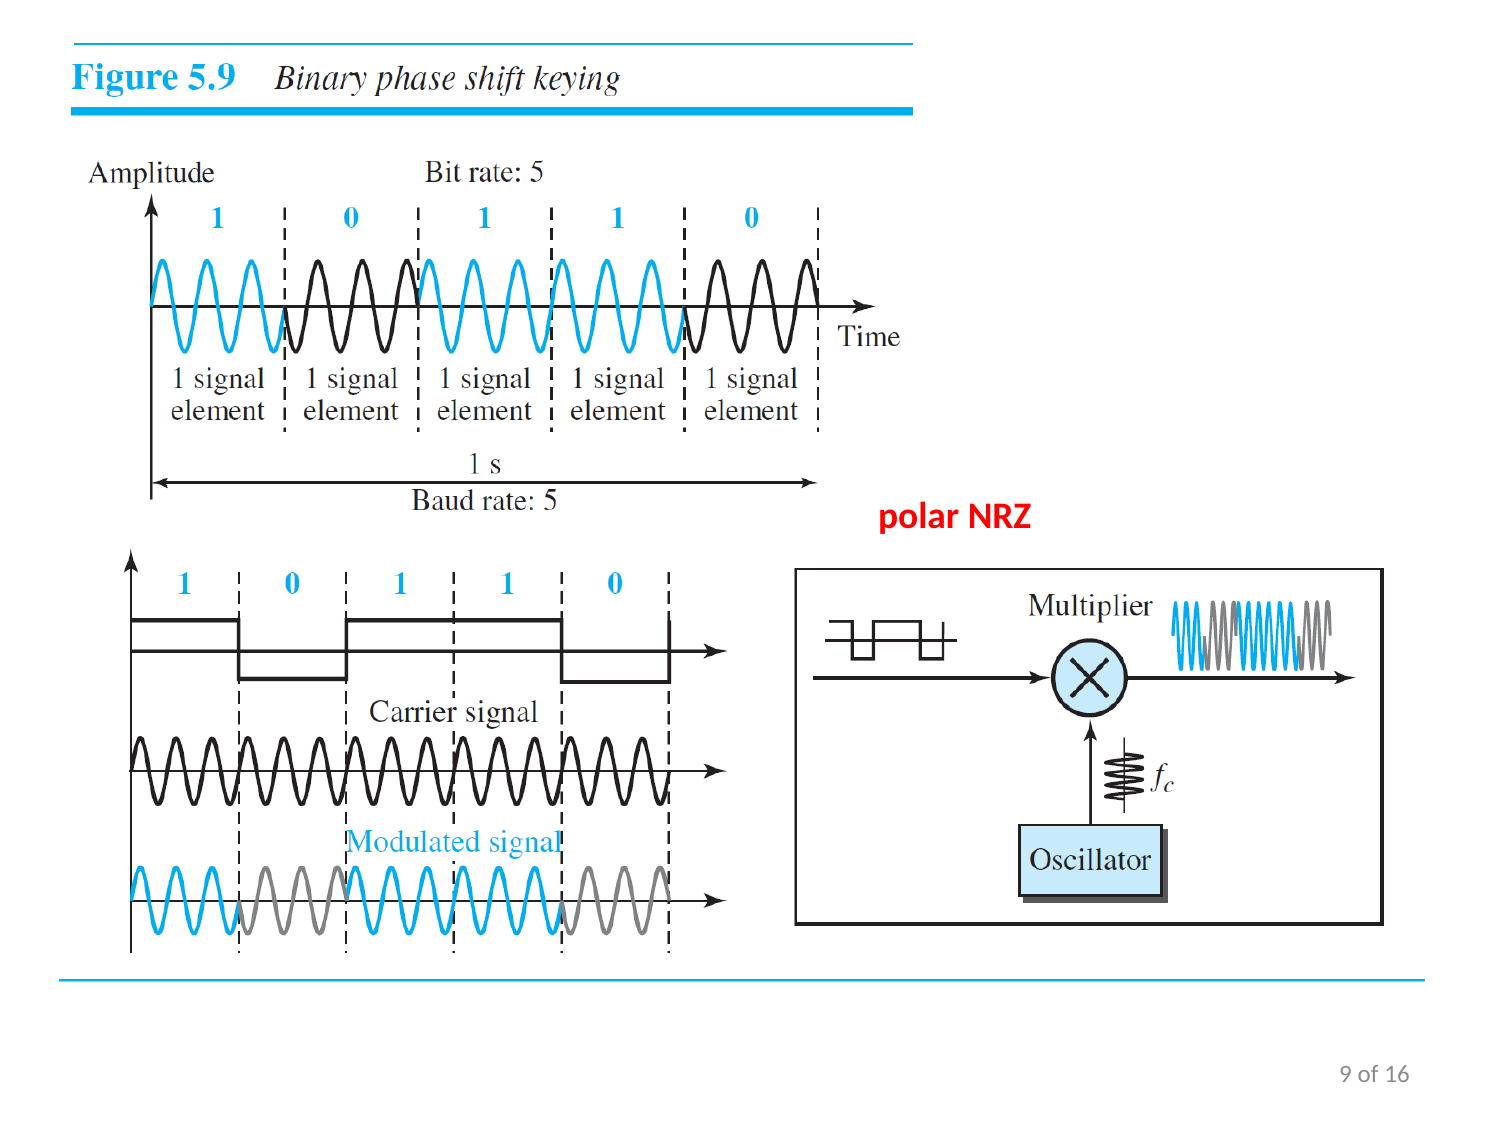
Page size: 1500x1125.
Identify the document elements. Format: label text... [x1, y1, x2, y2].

slide_number 9 of 16 [1074, 1042, 1425, 1103]
picture [37, 528, 1426, 989]
text_box polar NRZ [916, 483, 1047, 526]
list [62, 24, 913, 526]
